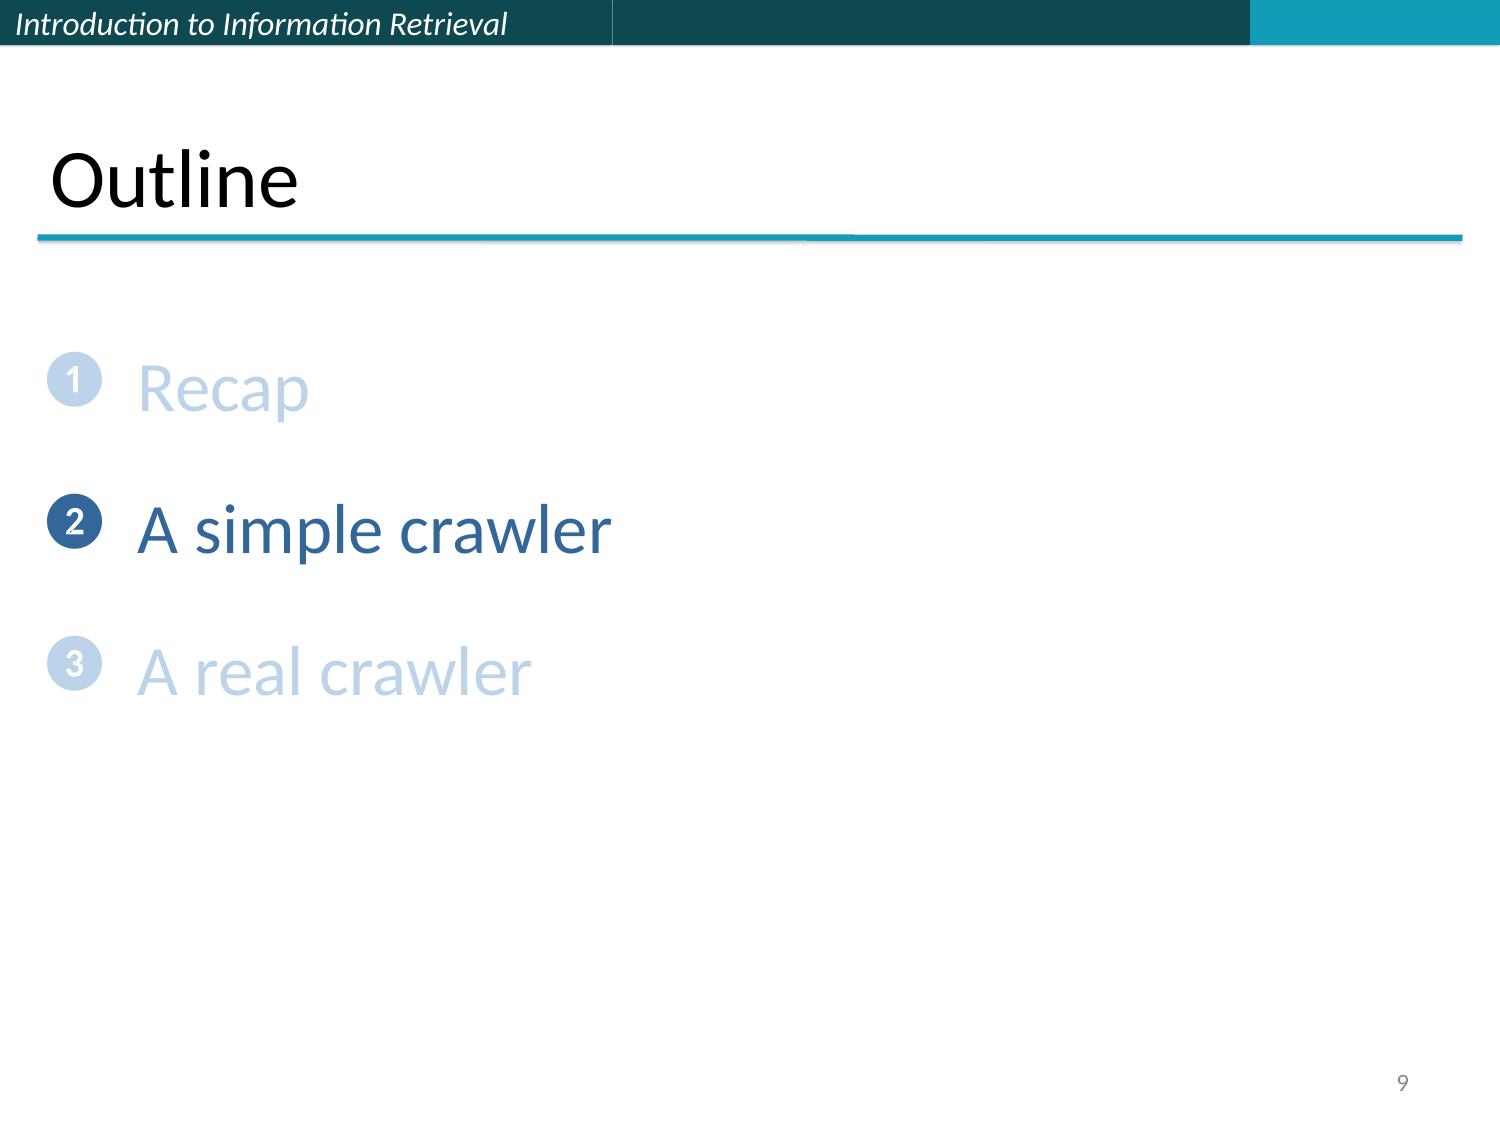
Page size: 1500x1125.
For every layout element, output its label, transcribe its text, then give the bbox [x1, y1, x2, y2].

title Outline [34, 16, 1385, 232]
text_box Recap A simple crawler A real crawler [22, 291, 1418, 1067]
slide_number 9 [1074, 1058, 1425, 1105]
